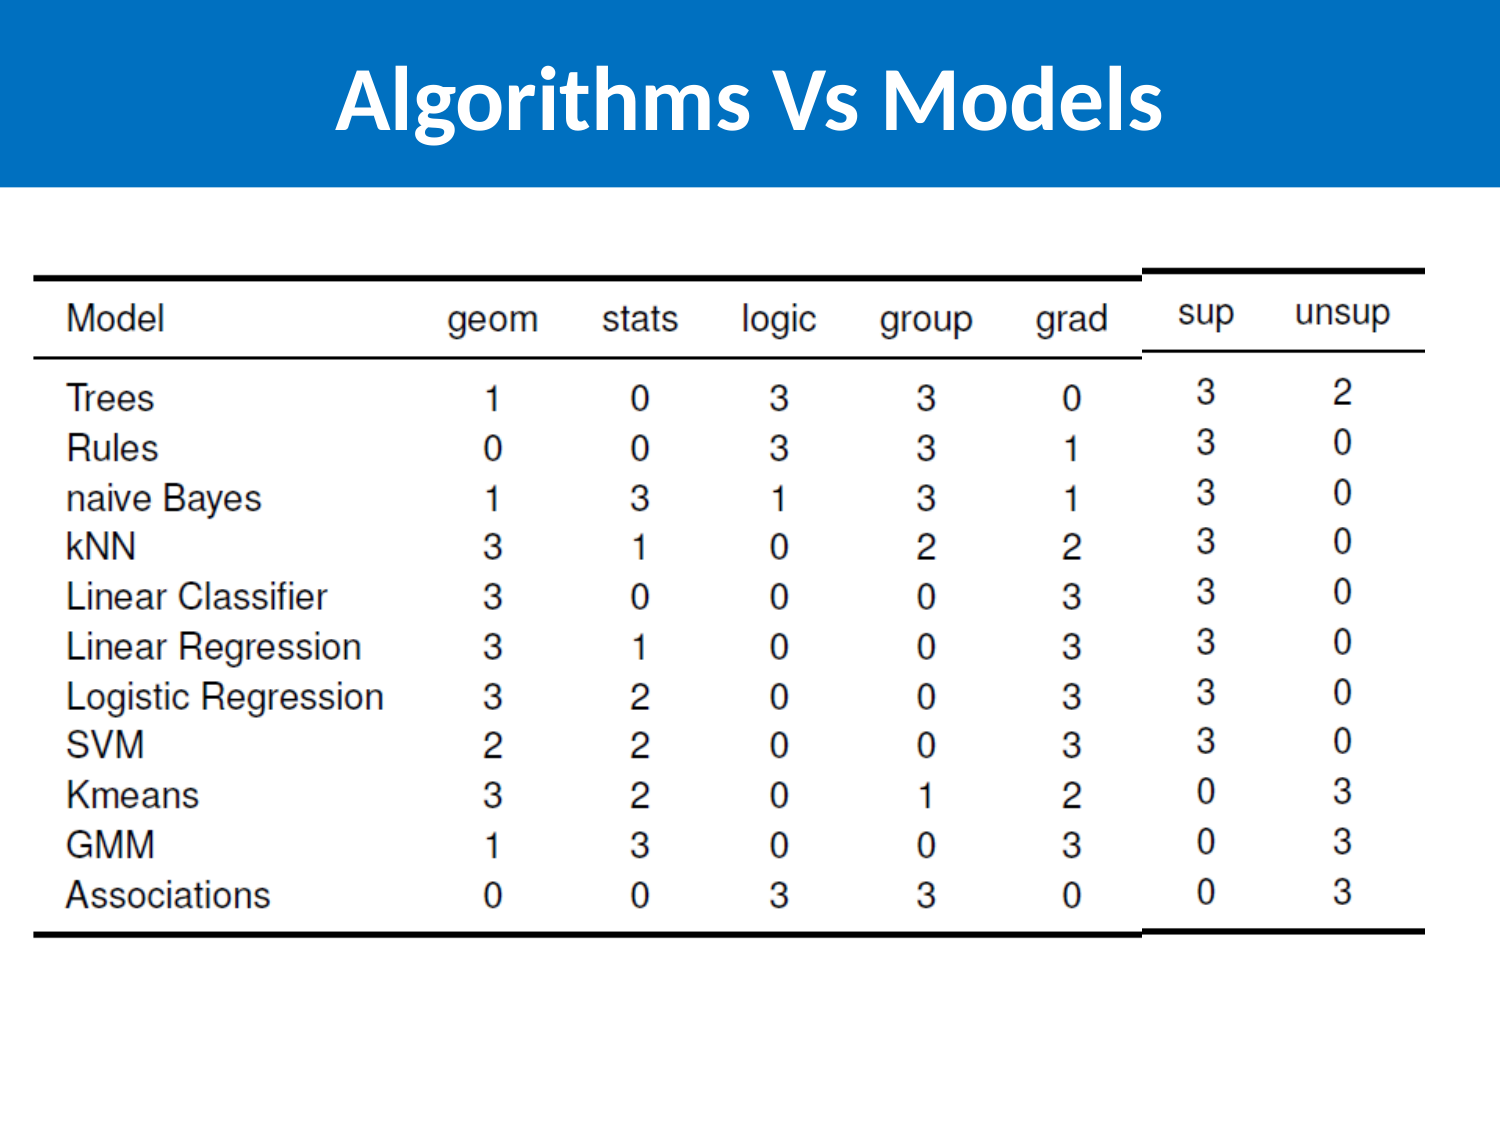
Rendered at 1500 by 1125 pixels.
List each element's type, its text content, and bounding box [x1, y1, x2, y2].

picture [18, 254, 1425, 961]
title Algorithms Vs Models [0, 0, 1500, 188]
